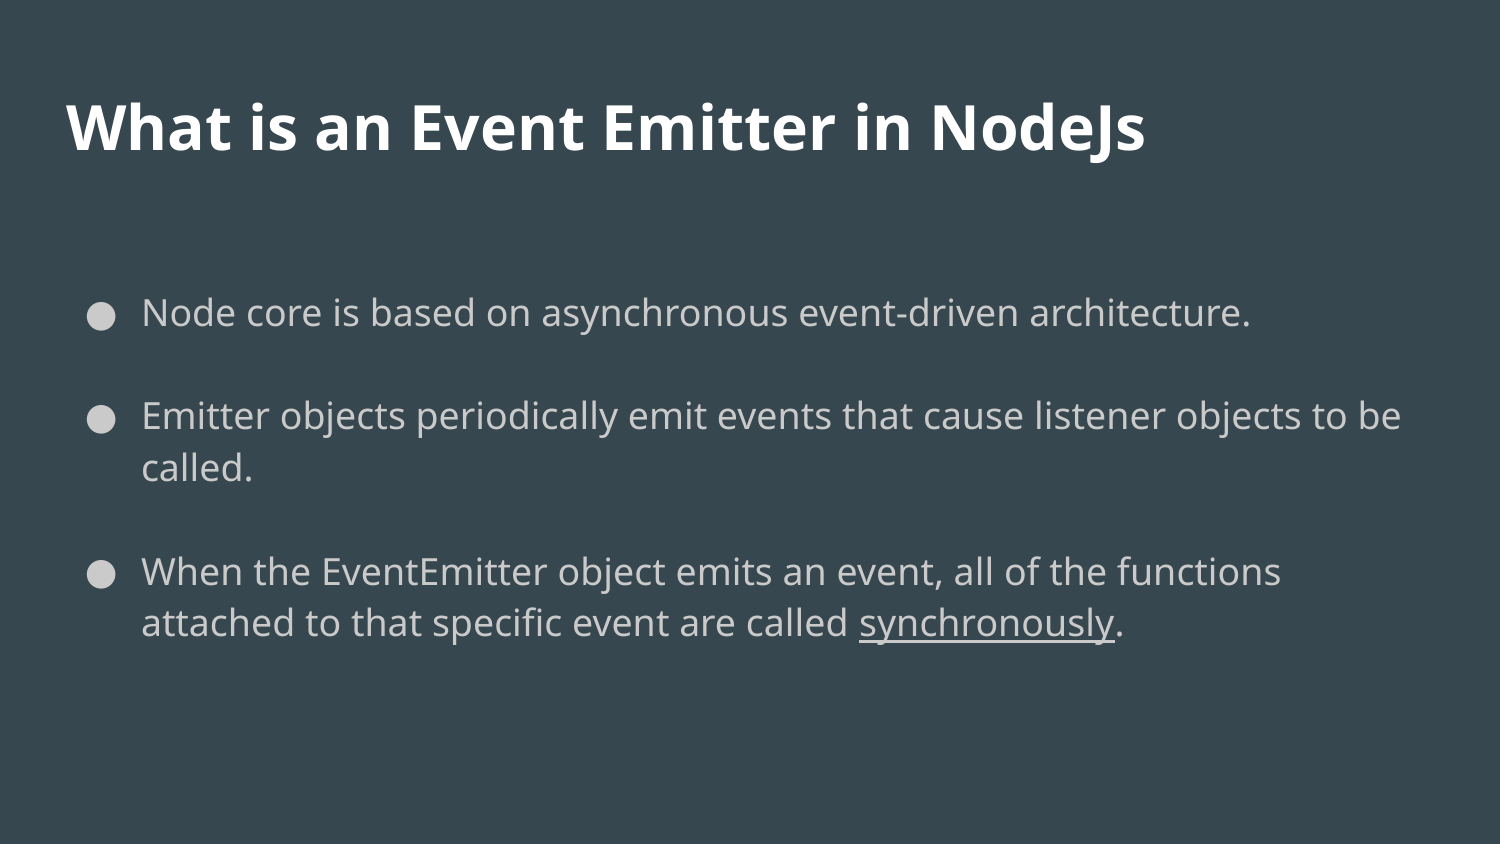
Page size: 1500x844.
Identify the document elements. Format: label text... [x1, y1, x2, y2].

list Node core is based on asynchronous event-driven architecture. Emitter objects periodically emit events that cause listener objects to be called. When the EventEmitter object emits an event, all of the functions attached to that specific event are called synchronously. [51, 189, 1449, 750]
title What is an Event Emitter in NodeJs [51, 72, 1449, 167]
